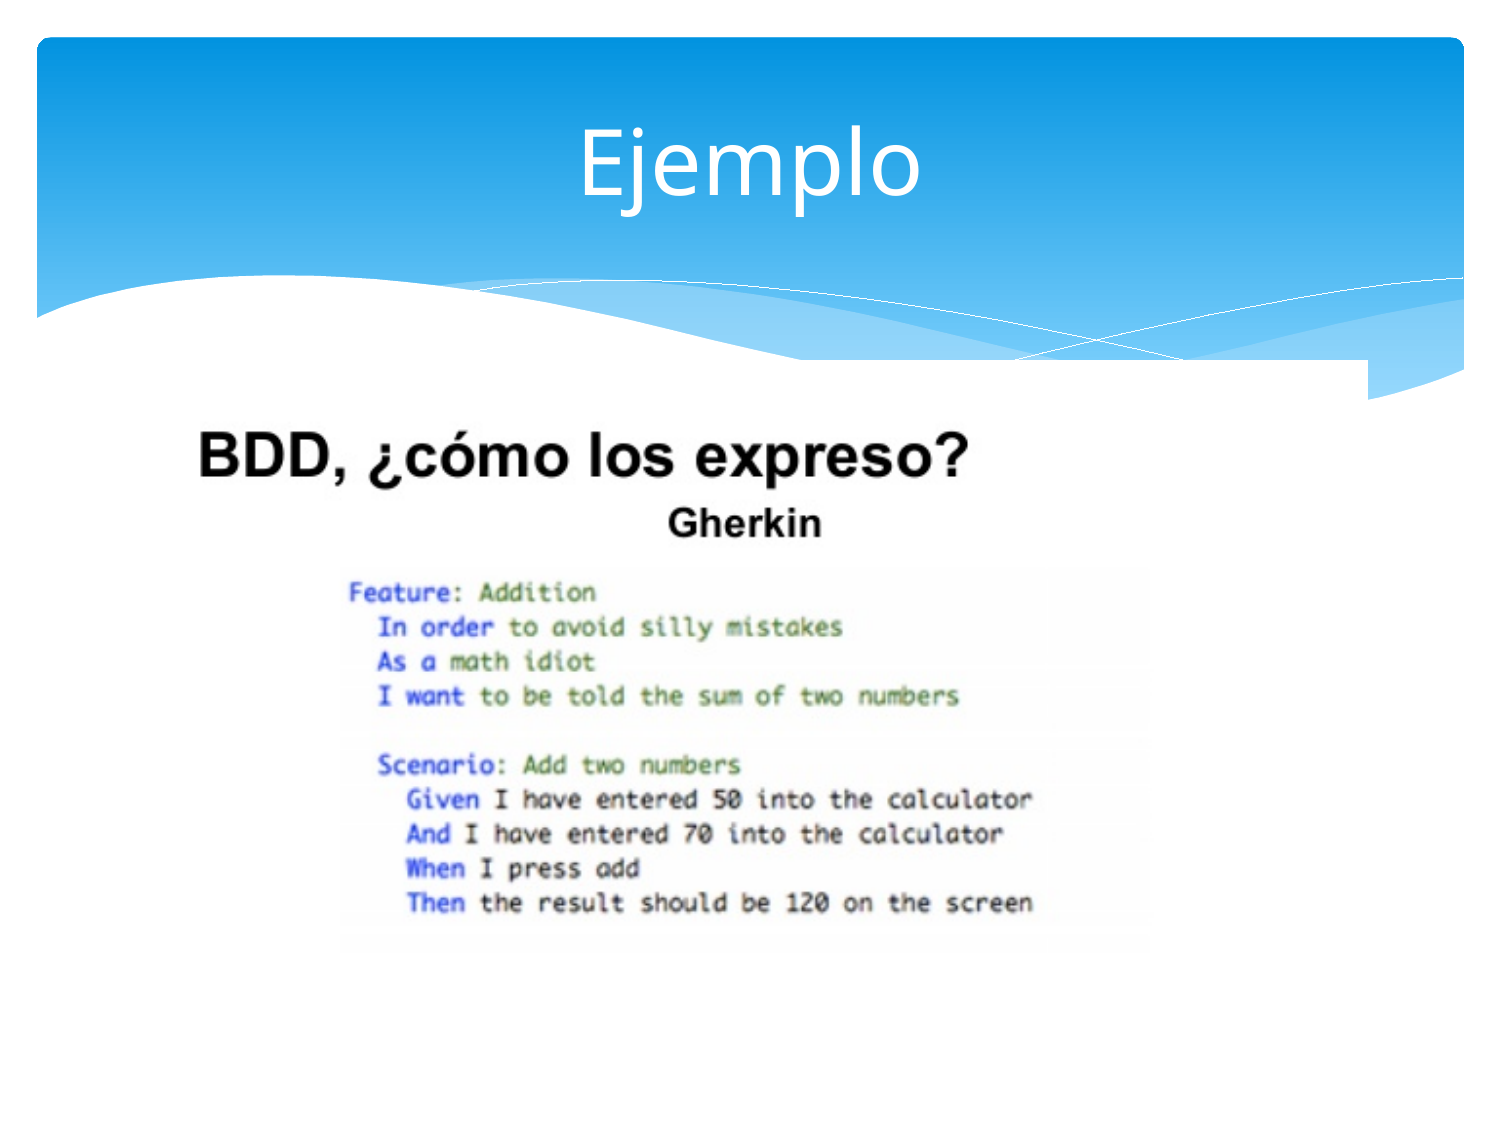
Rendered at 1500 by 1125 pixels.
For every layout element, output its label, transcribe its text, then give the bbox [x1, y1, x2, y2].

picture [123, 359, 1368, 1061]
title Ejemplo [75, 55, 1425, 261]
